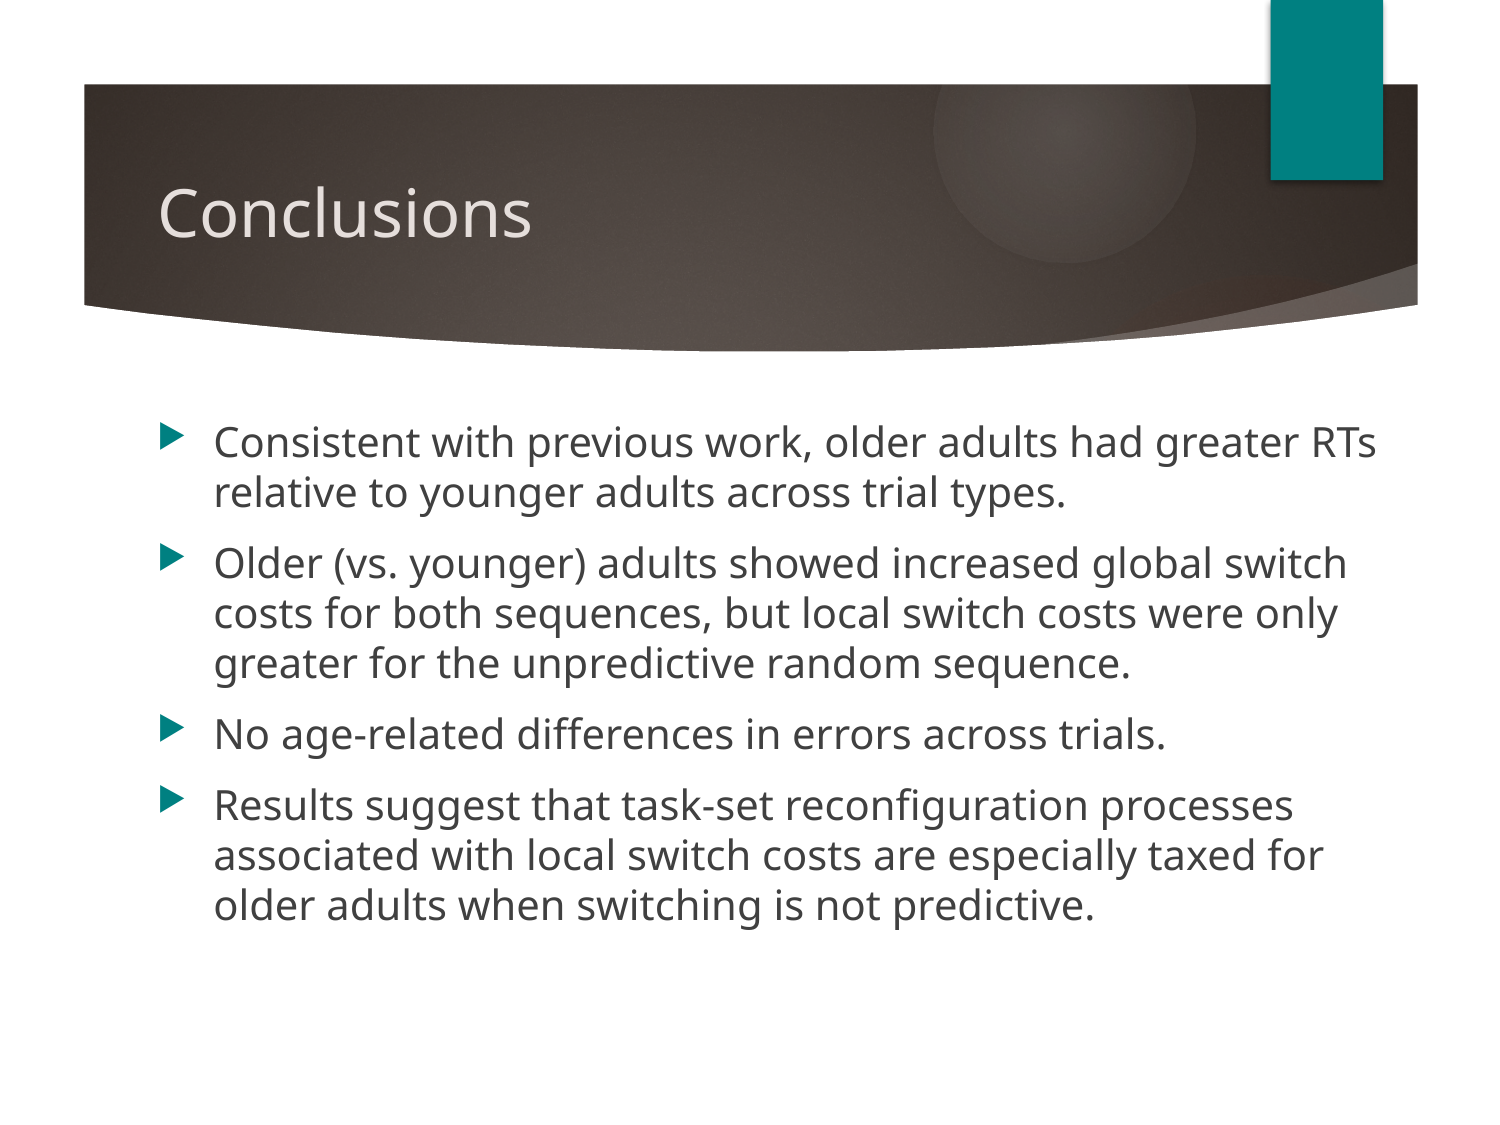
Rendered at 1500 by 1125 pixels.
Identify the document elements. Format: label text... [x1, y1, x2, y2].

list Consistent with previous work, older adults had greater RTs relative to younger adults across trial types. Older (vs. younger) adults showed increased global switch costs for both sequences, but local switch costs were only greater for the unpredictive random sequence. No age-related differences in errors across trials. Results suggest that task-set reconfiguration processes associated with local switch costs are especially taxed for older adults when switching is not predictive. [142, 408, 1419, 988]
title Conclusions [142, 152, 1183, 269]
